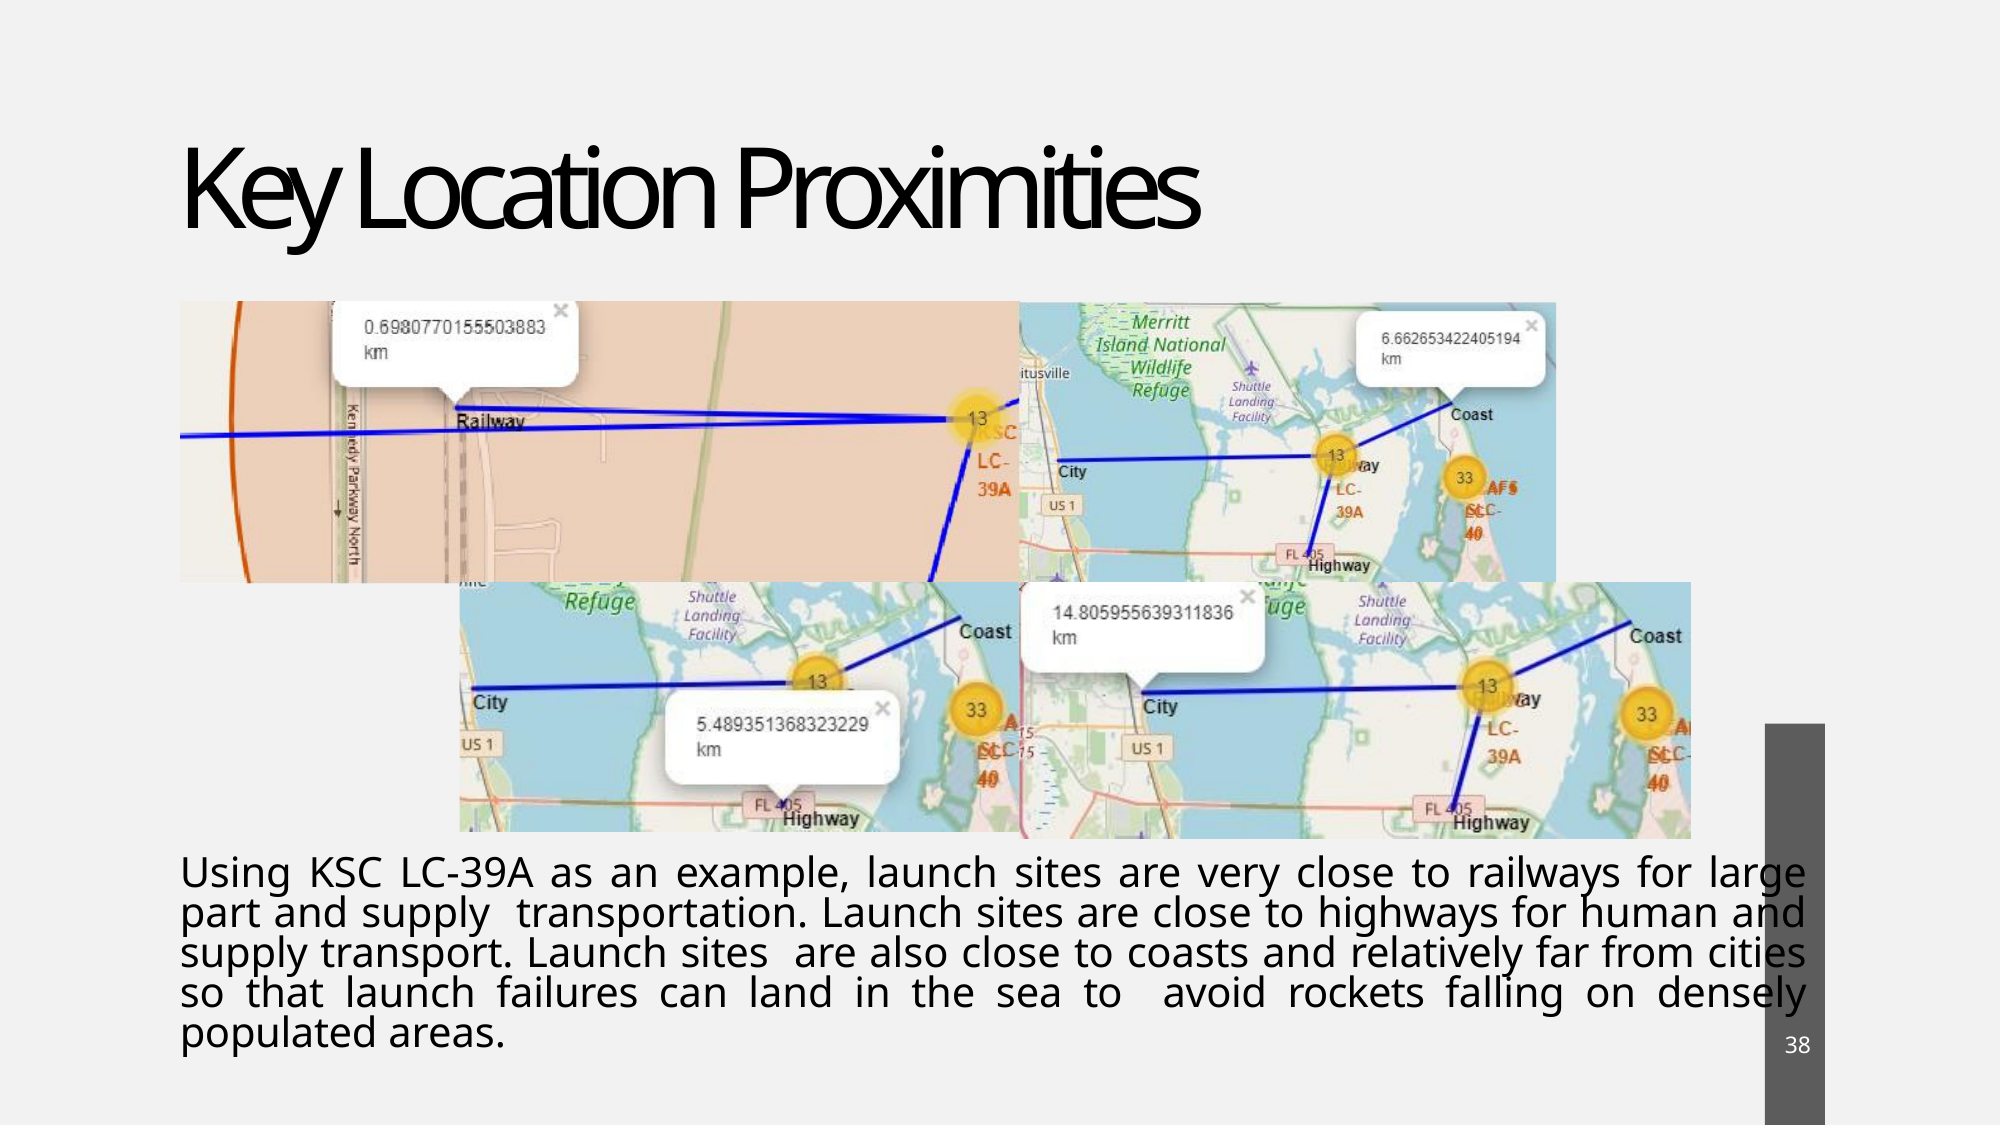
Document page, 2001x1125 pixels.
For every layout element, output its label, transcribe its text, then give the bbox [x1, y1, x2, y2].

text_box [180, 301, 1557, 585]
text_box Key Location Proximities [177, 37, 1260, 252]
text_box Using KSC LC-39A as an example, launch sites are very close to railways for large part and supply transportation. Launch sites are close to highways for human and supply transport. Launch sites are also close to coasts and relatively far from cities so that launch failures can land in the sea to avoid rockets falling on densely populated areas. [177, 843, 1808, 1056]
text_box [459, 582, 1691, 839]
slide_number 38 [1764, 723, 1825, 1125]
